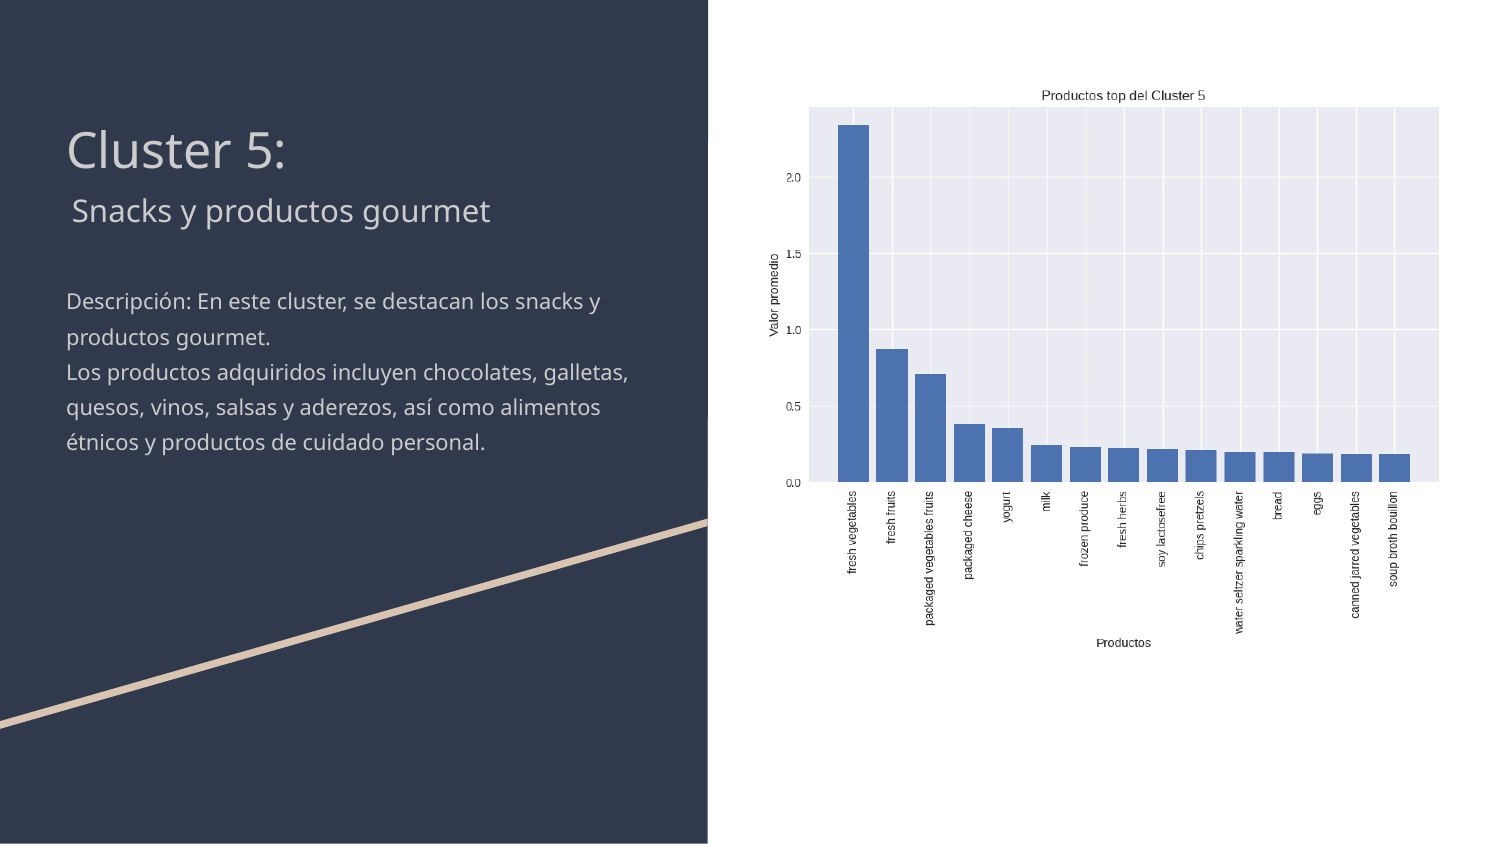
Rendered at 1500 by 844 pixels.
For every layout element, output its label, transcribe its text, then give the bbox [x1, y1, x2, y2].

picture [761, 81, 1446, 657]
title Cluster 5: Snacks y productos gourmet Descripción: En este cluster, se destacan los snacks y productos gourmet. Los productos adquiridos incluyen chocolates, galletas, quesos, vinos, salsas y aderezos, así como alimentos étnicos y productos de cuidado personal. [51, 82, 660, 494]
